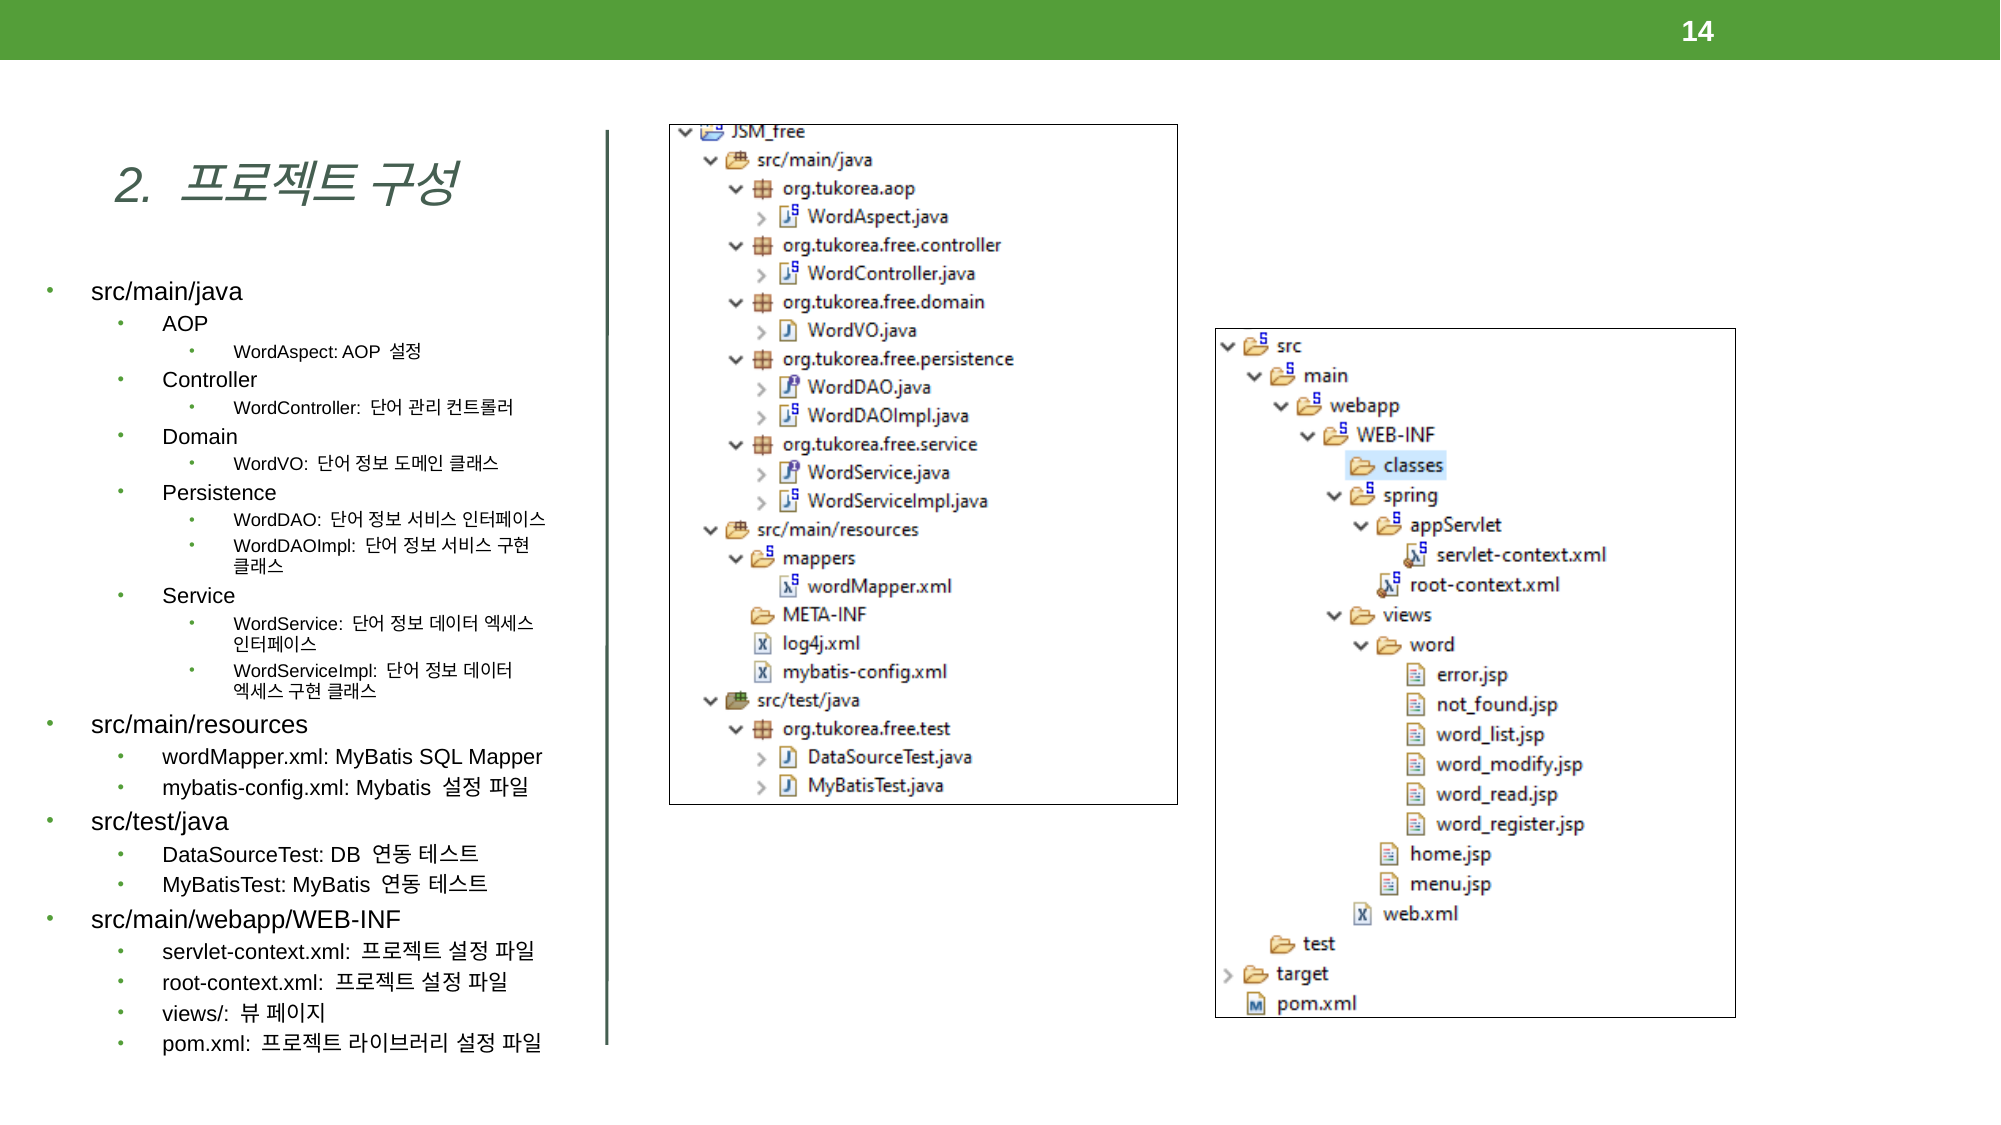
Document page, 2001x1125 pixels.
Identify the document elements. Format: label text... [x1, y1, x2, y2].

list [669, 123, 1178, 806]
picture [1215, 328, 1736, 1018]
list src/main/java AOP WordAspect: AOP 설정 Controller WordController: 단어 관리 컨트롤러 Domain WordVO: 단어 정보 도메인 클래스 Persistence WordDAO: 단어 정보 서비스 인터페이스 WordDAOImpl: 단어 정보 서비스 구현 클래스 Service WordService: 단어 정보 데이터 엑세스 인터페이스 WordServiceImpl: 단어 정보 데이터 엑세스 구현 클래스 src/main/resources wordMapper.xml: MyBatis SQL Mapper mybatis-config.xml: Mybatis 설정 파일 src/test/java DataSourceTest: DB 연동 테스트 MyBatisTest: MyBatis 연동 테스트 src/main/webapp/WEB-INF servlet-context.xml: 프로젝트 설정 파일 root-context.xml: 프로젝트 설정 파일 views/: 뷰 페이지 pom.xml: 프로젝트 라이브러리 설정 파일 [31, 267, 568, 1125]
title 2. 프로젝트 구성 [99, 129, 568, 220]
slide_number 14 [1666, 3, 1900, 57]
